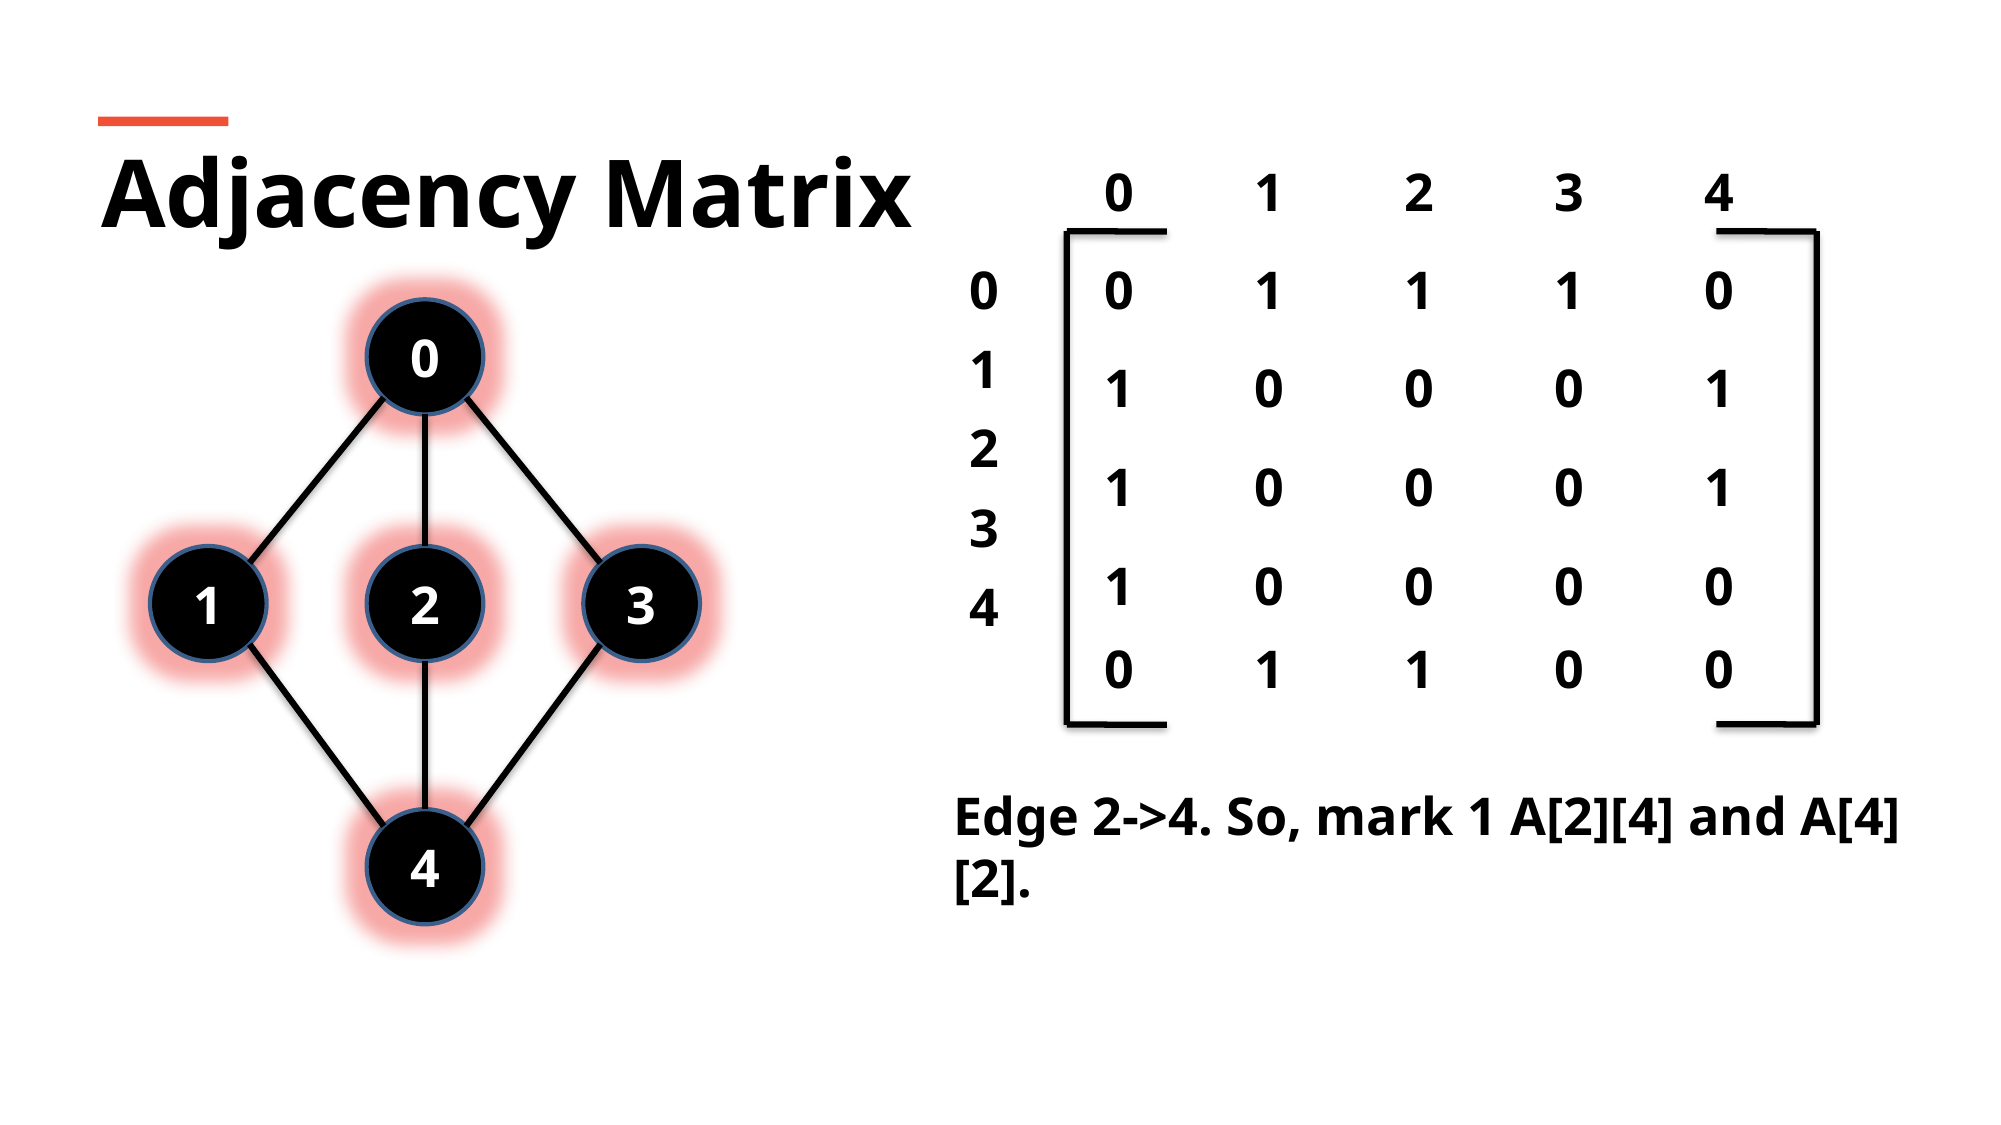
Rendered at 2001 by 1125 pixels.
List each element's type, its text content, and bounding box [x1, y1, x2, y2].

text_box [442, 667, 625, 803]
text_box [450, 412, 617, 548]
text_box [225, 667, 408, 803]
text_box 1 0 0 0 0 [1084, 542, 1755, 626]
text_box 1 0 0 0 1 [1084, 444, 1755, 527]
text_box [233, 412, 400, 548]
text_box 0 1 2 3 4 [950, 487, 1034, 647]
text_box 0 1 1 0 0 [1084, 626, 1755, 709]
text_box Edge 2->4. So, mark 1 A[2][4] and A[4][2]. [933, 773, 1934, 919]
text_box 4 [364, 807, 486, 927]
text_box [96, 115, 231, 128]
text_box 1 0 0 0 1 [1084, 345, 1755, 428]
text_box 2 [364, 544, 486, 663]
text_box 0 1 2 3 4 [1084, 149, 1755, 232]
text_box 0 [364, 297, 486, 417]
text_box 1 [147, 543, 269, 664]
text_box Adjacency Matrix [86, 126, 1914, 254]
text_box 0 1 2 3 4 [950, 247, 1034, 477]
text_box 0 1 1 1 0 [1084, 247, 1755, 330]
text_box 3 [581, 543, 703, 664]
